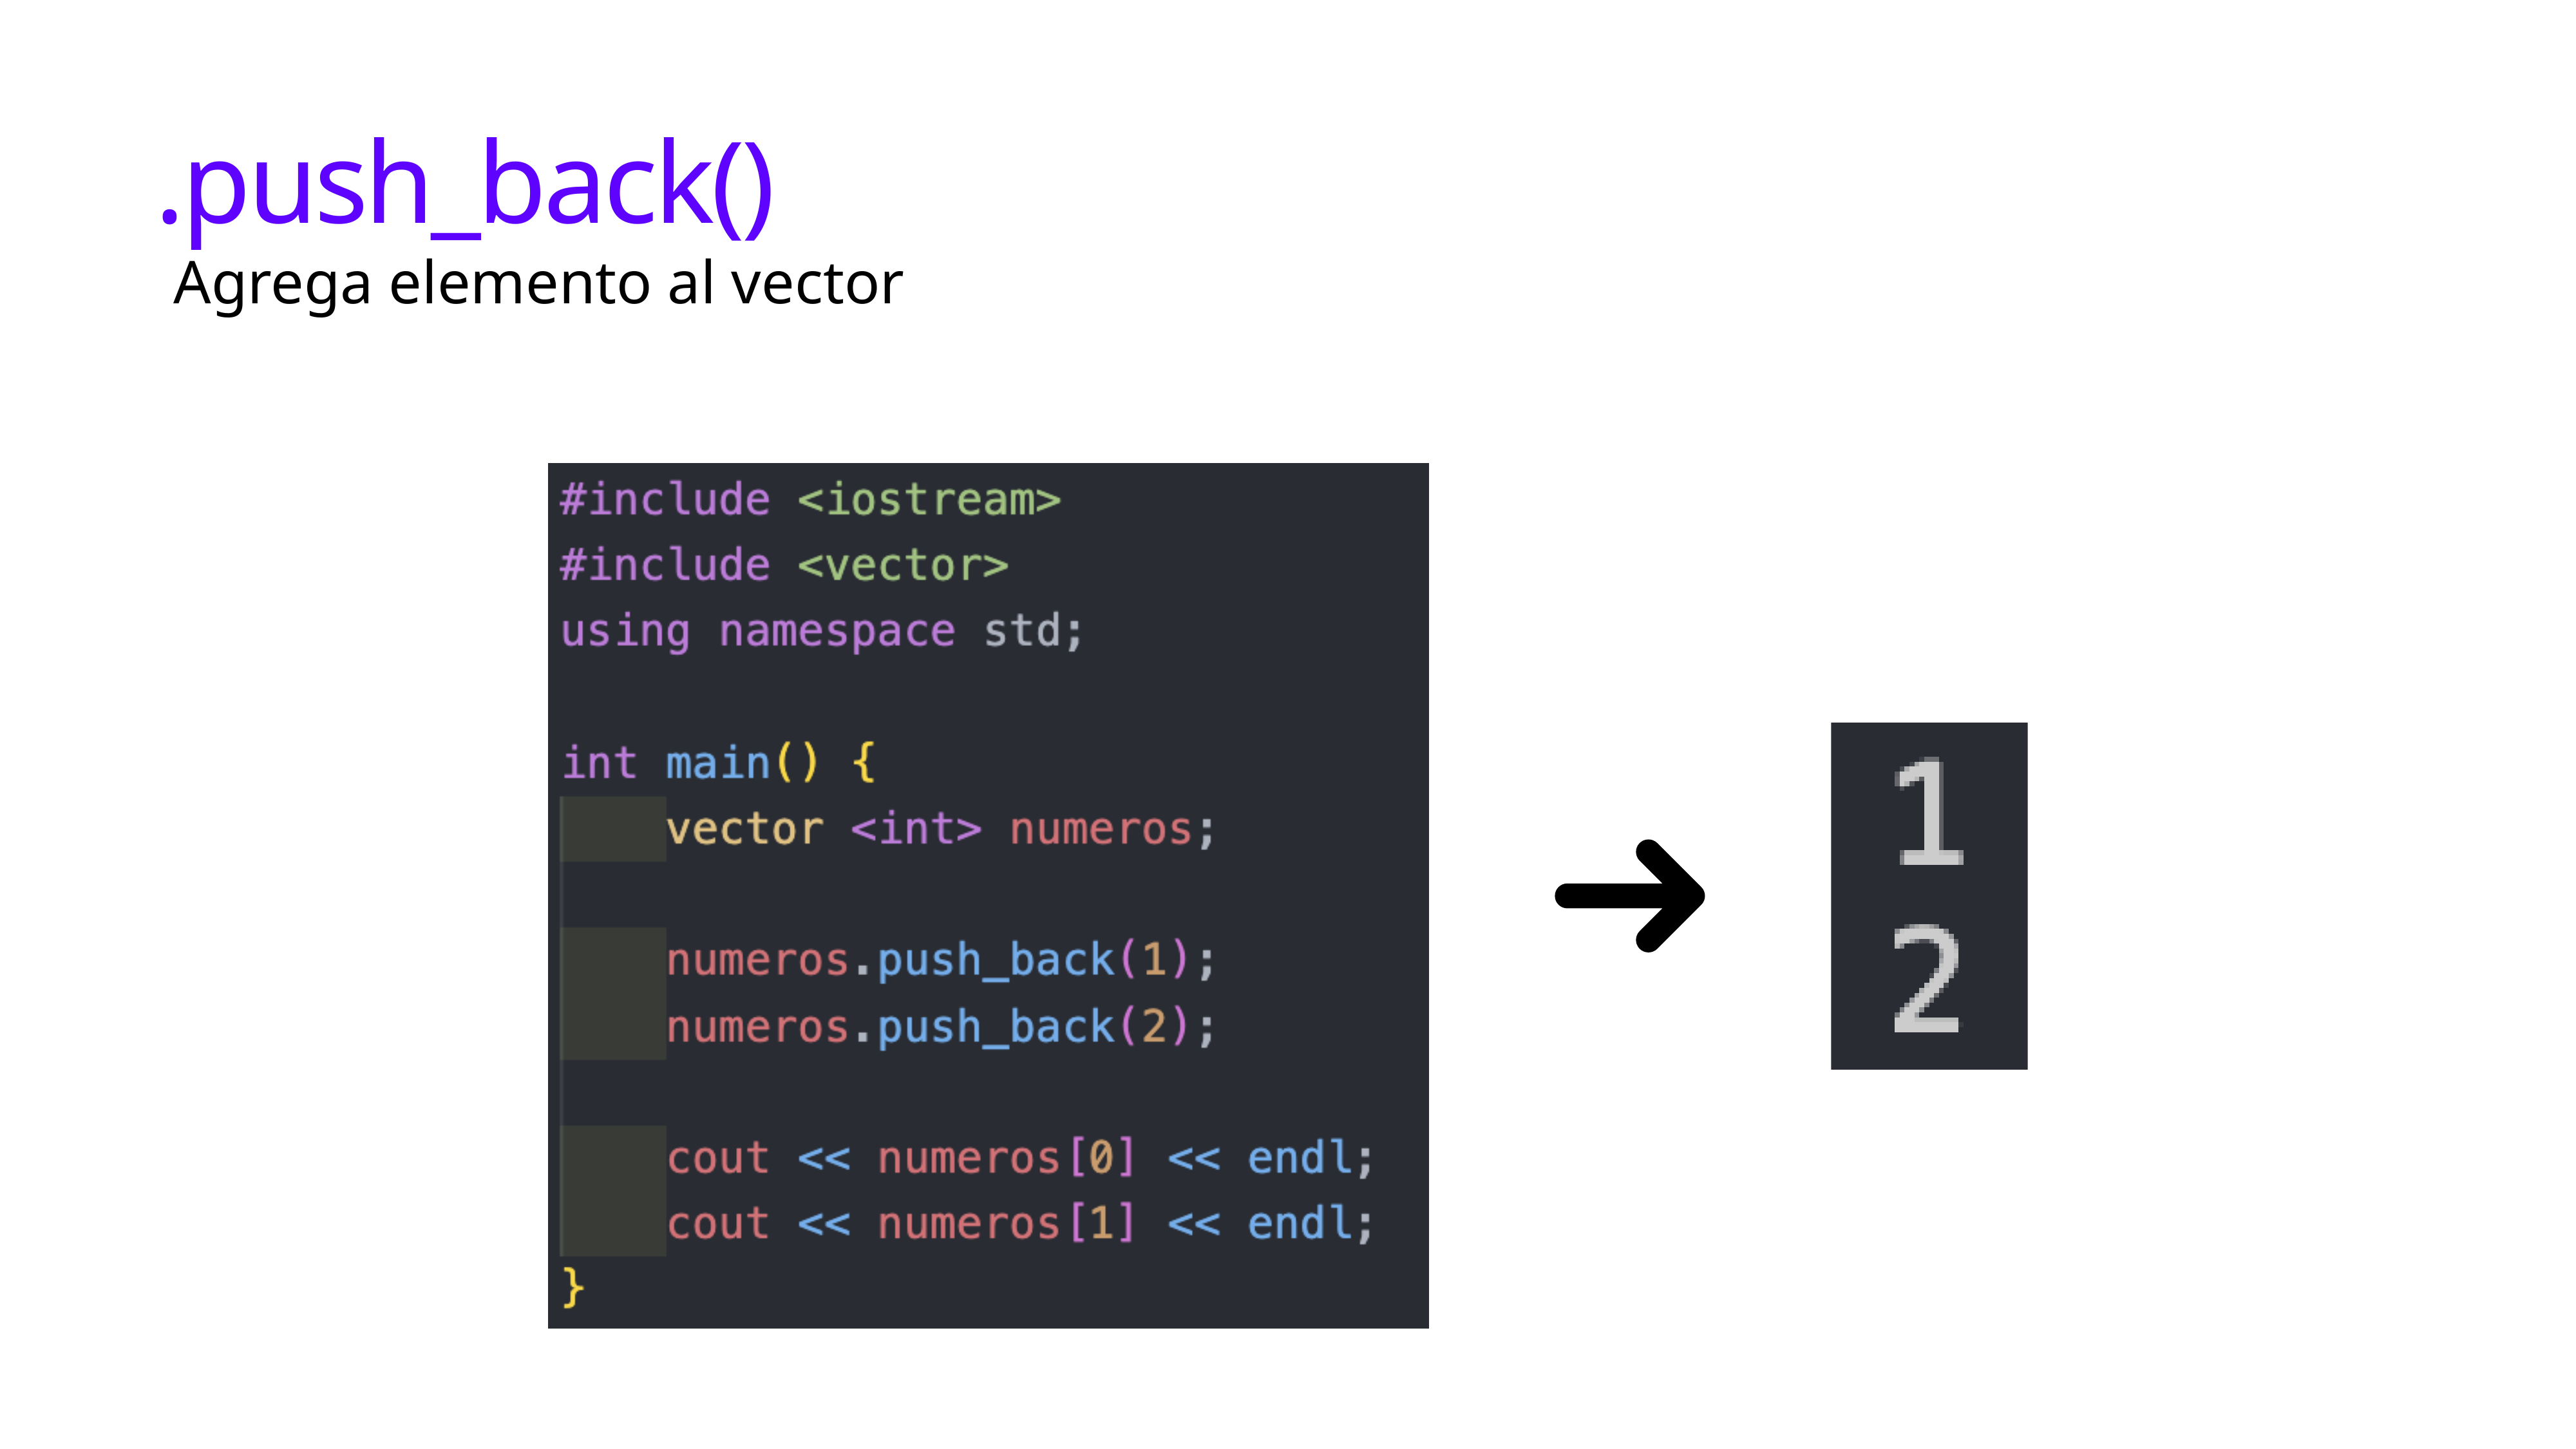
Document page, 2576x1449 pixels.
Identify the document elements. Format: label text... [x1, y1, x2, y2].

title .push_back() [0, 86, 1110, 239]
text_box Agrega elemento al vector [0, 239, 1694, 346]
picture [548, 463, 1429, 1329]
picture [1831, 722, 2028, 1070]
text_box [1555, 839, 1705, 952]
